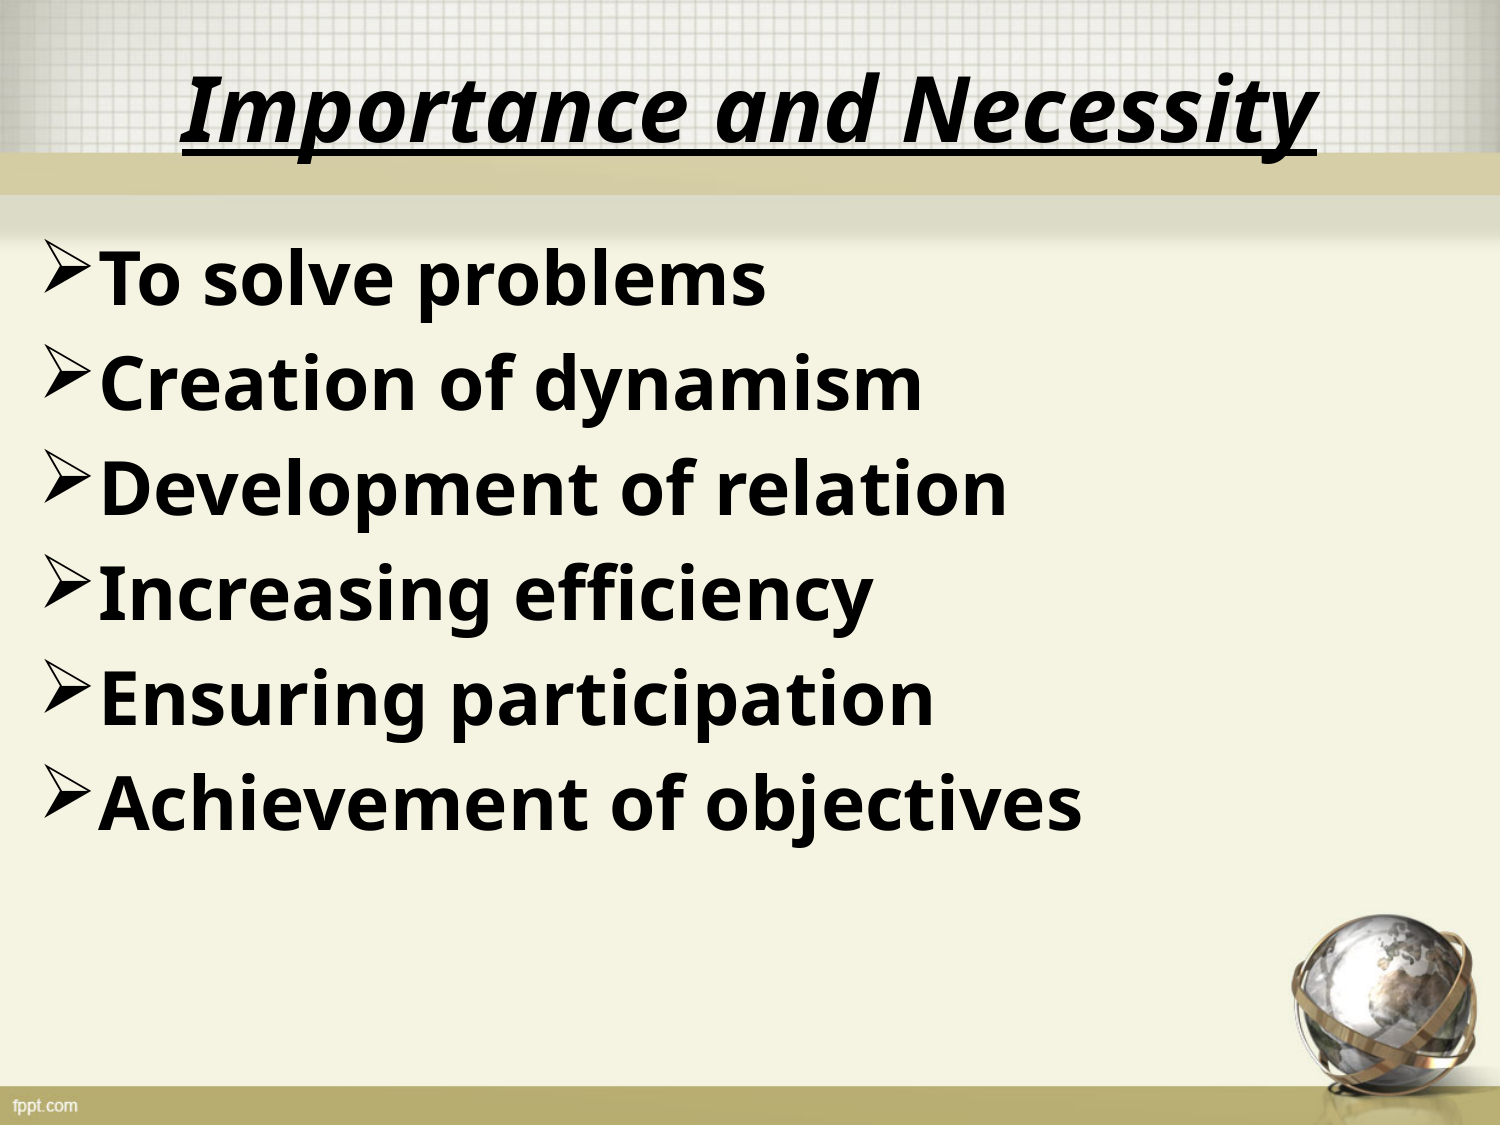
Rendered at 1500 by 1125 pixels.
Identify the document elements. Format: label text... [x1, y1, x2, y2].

list To solve problems Creation of dynamism Development of relation Increasing efficiency Ensuring participation Achievement of objectives [23, 222, 1374, 966]
picture [0, 0, 1500, 1125]
title Importance and Necessity [74, 11, 1426, 200]
